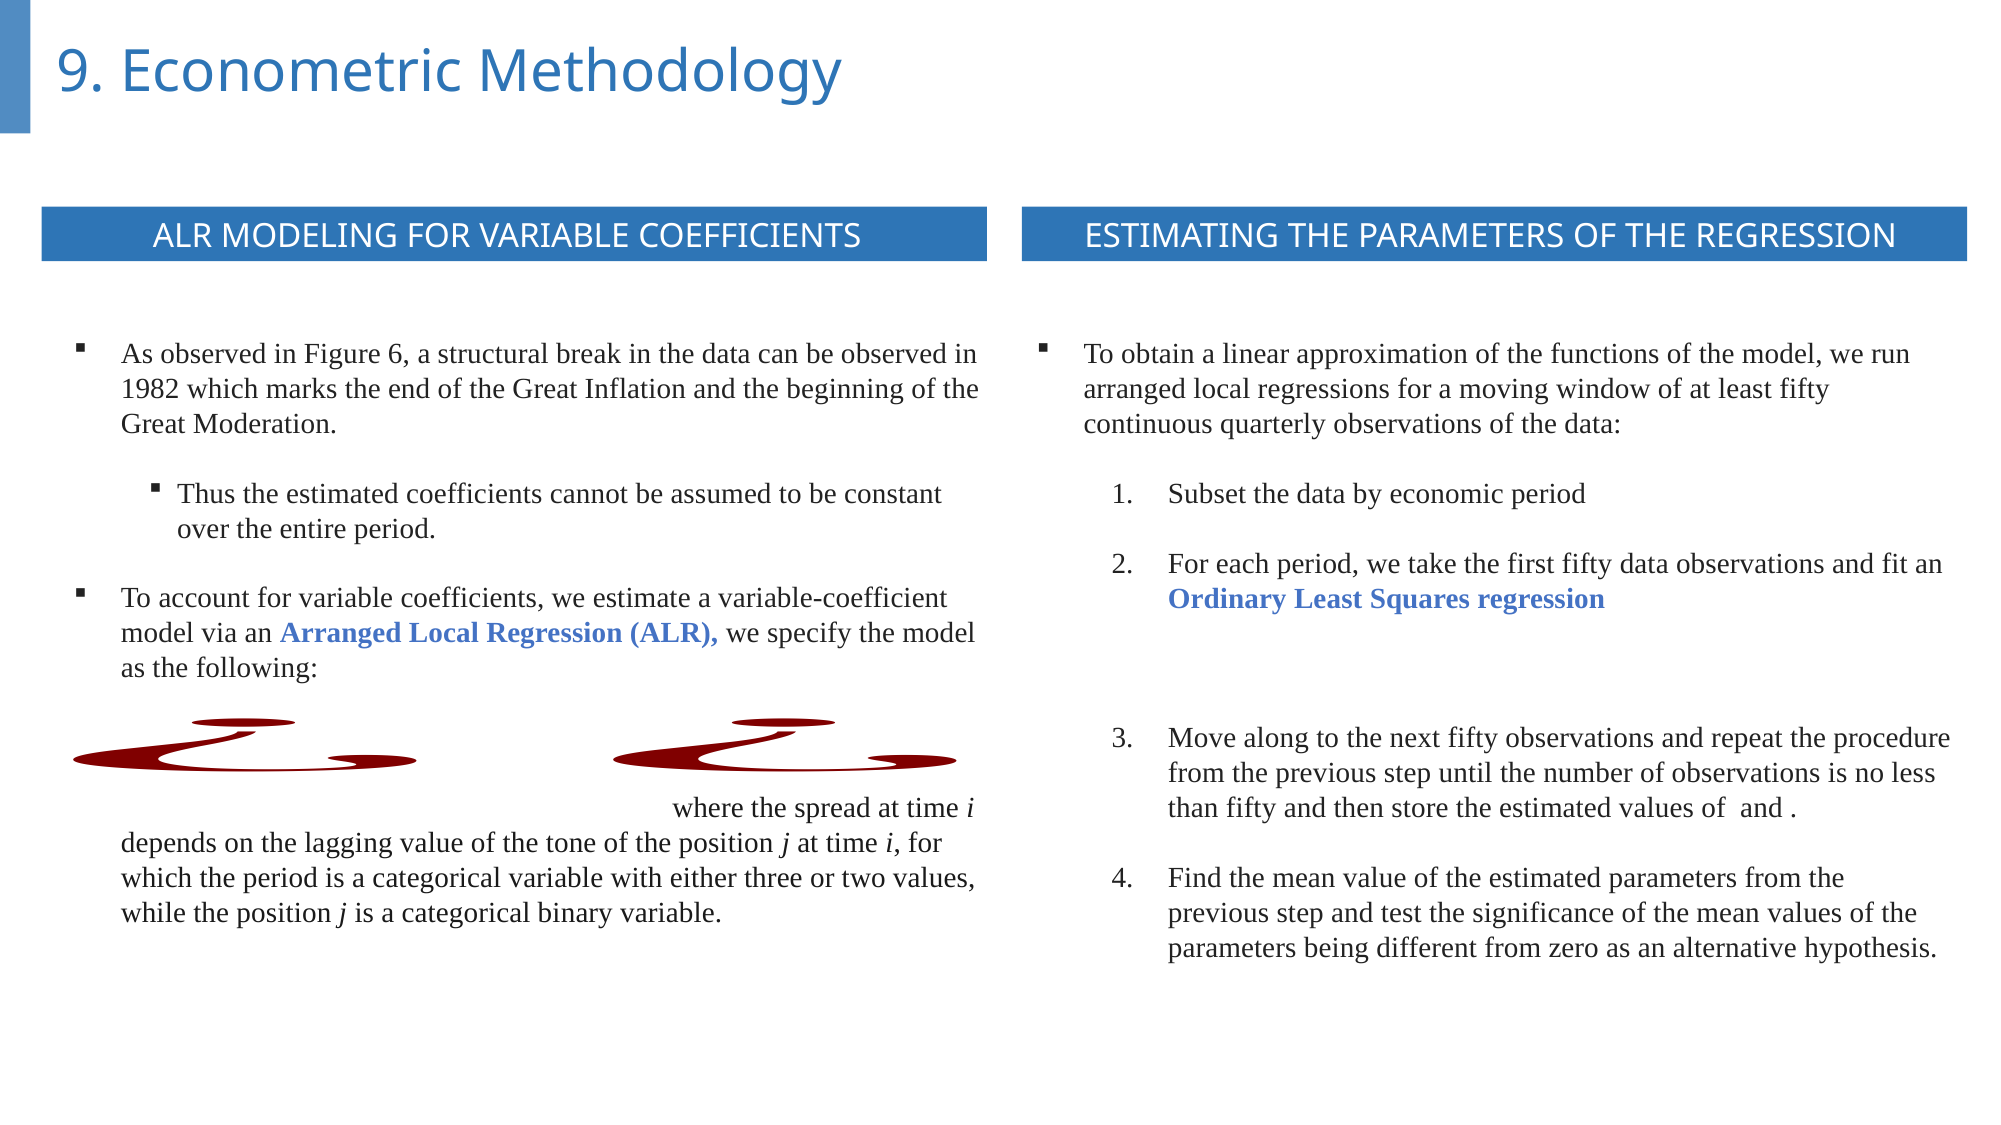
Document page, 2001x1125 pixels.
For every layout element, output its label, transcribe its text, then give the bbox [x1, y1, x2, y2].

text_box As observed in Figure 6, a structural break in the data can be observed in 1982 which marks the end of the Great Inflation and the beginning of the Great Moderation. Thus the estimated coefficients cannot be assumed to be constant over the entire period. To account for variable coefficients, we estimate a variable-coefficient model via an Arranged Local Regression (ALR), we specify the model as the following: where the spread at time i depends on the lagging value of the tone of the position j at time i, for which the period is a categorical variable with either three or two values, while the position j is a categorical binary variable. [59, 296, 1005, 966]
text_box ESTIMATING THE PARAMETERS OF THE REGRESSION [1021, 206, 1968, 262]
text_box [0, 0, 31, 134]
text_box 9. Econometric Methodology [41, 25, 1293, 111]
text_box ALR MODELING FOR VARIABLE COEFFICIENTS [41, 206, 987, 262]
